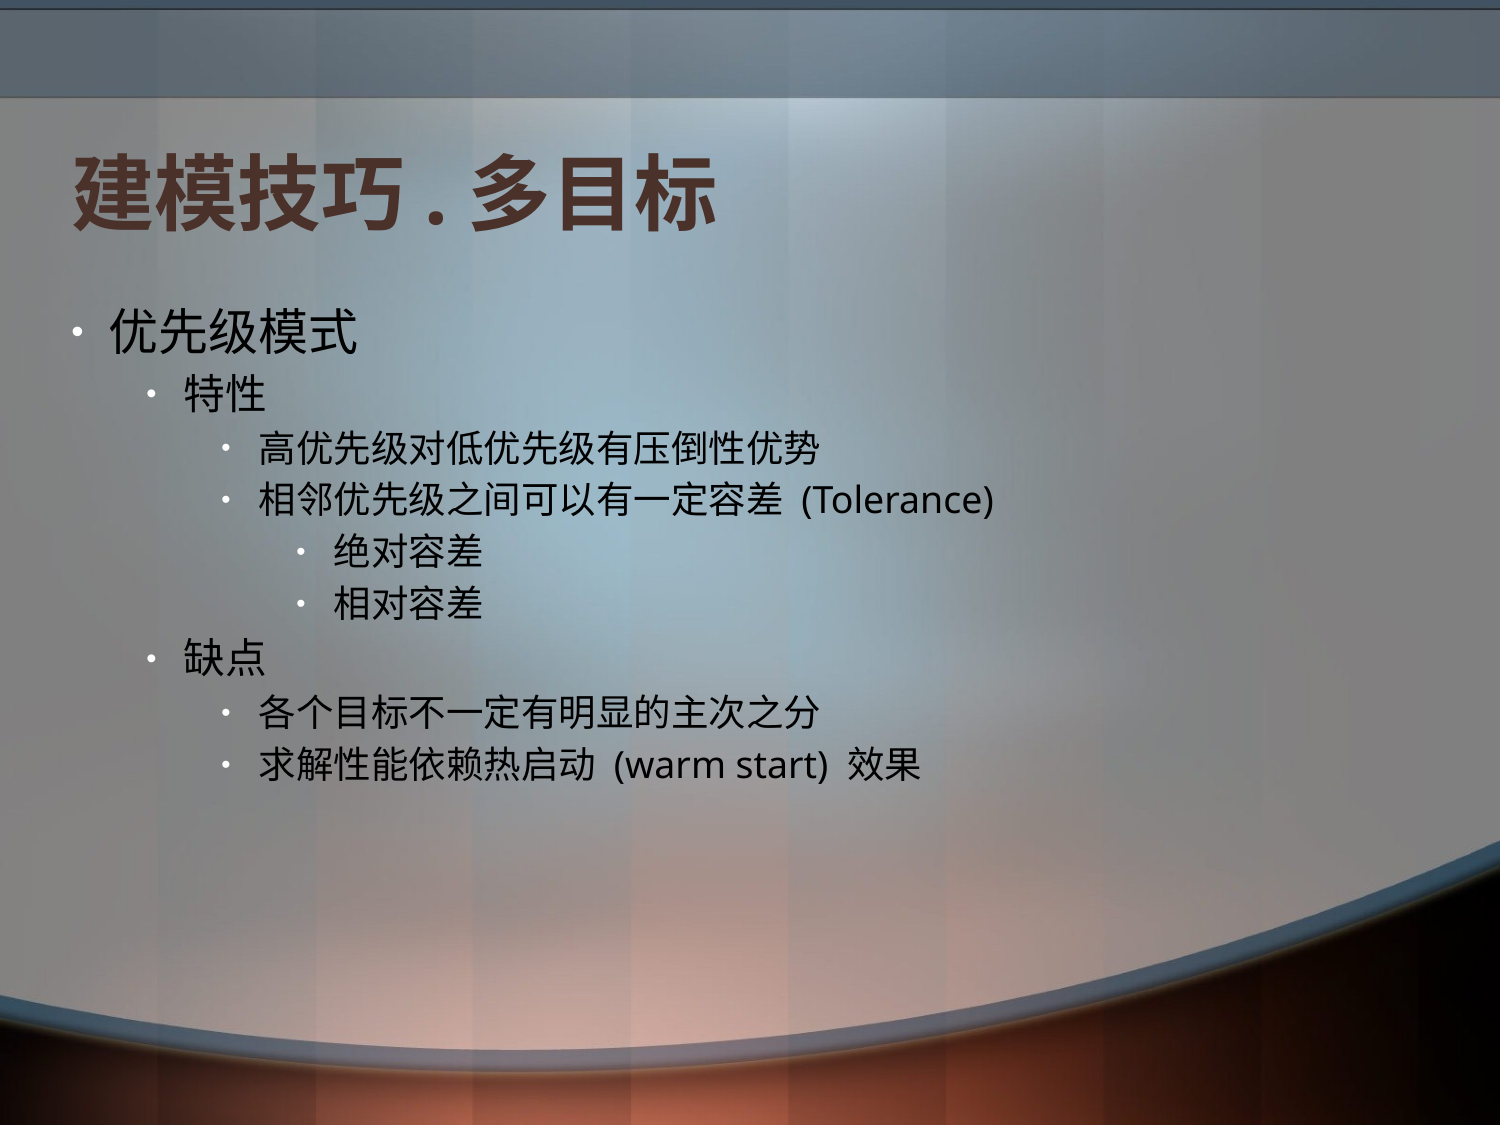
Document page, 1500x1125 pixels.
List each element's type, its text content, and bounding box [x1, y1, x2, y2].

title 建模技巧.多目标 [56, 104, 1299, 294]
picture [0, 0, 1500, 1125]
list 优先级模式 特性 高优先级对低优先级有压倒性优势 相邻优先级之间可以有一定容差 (Tolerance) 绝对容差 相对容差 缺点 各个目标不一定有明显的主次之分 求解性能依赖热启动 (warm start) 效果 [56, 299, 1299, 920]
